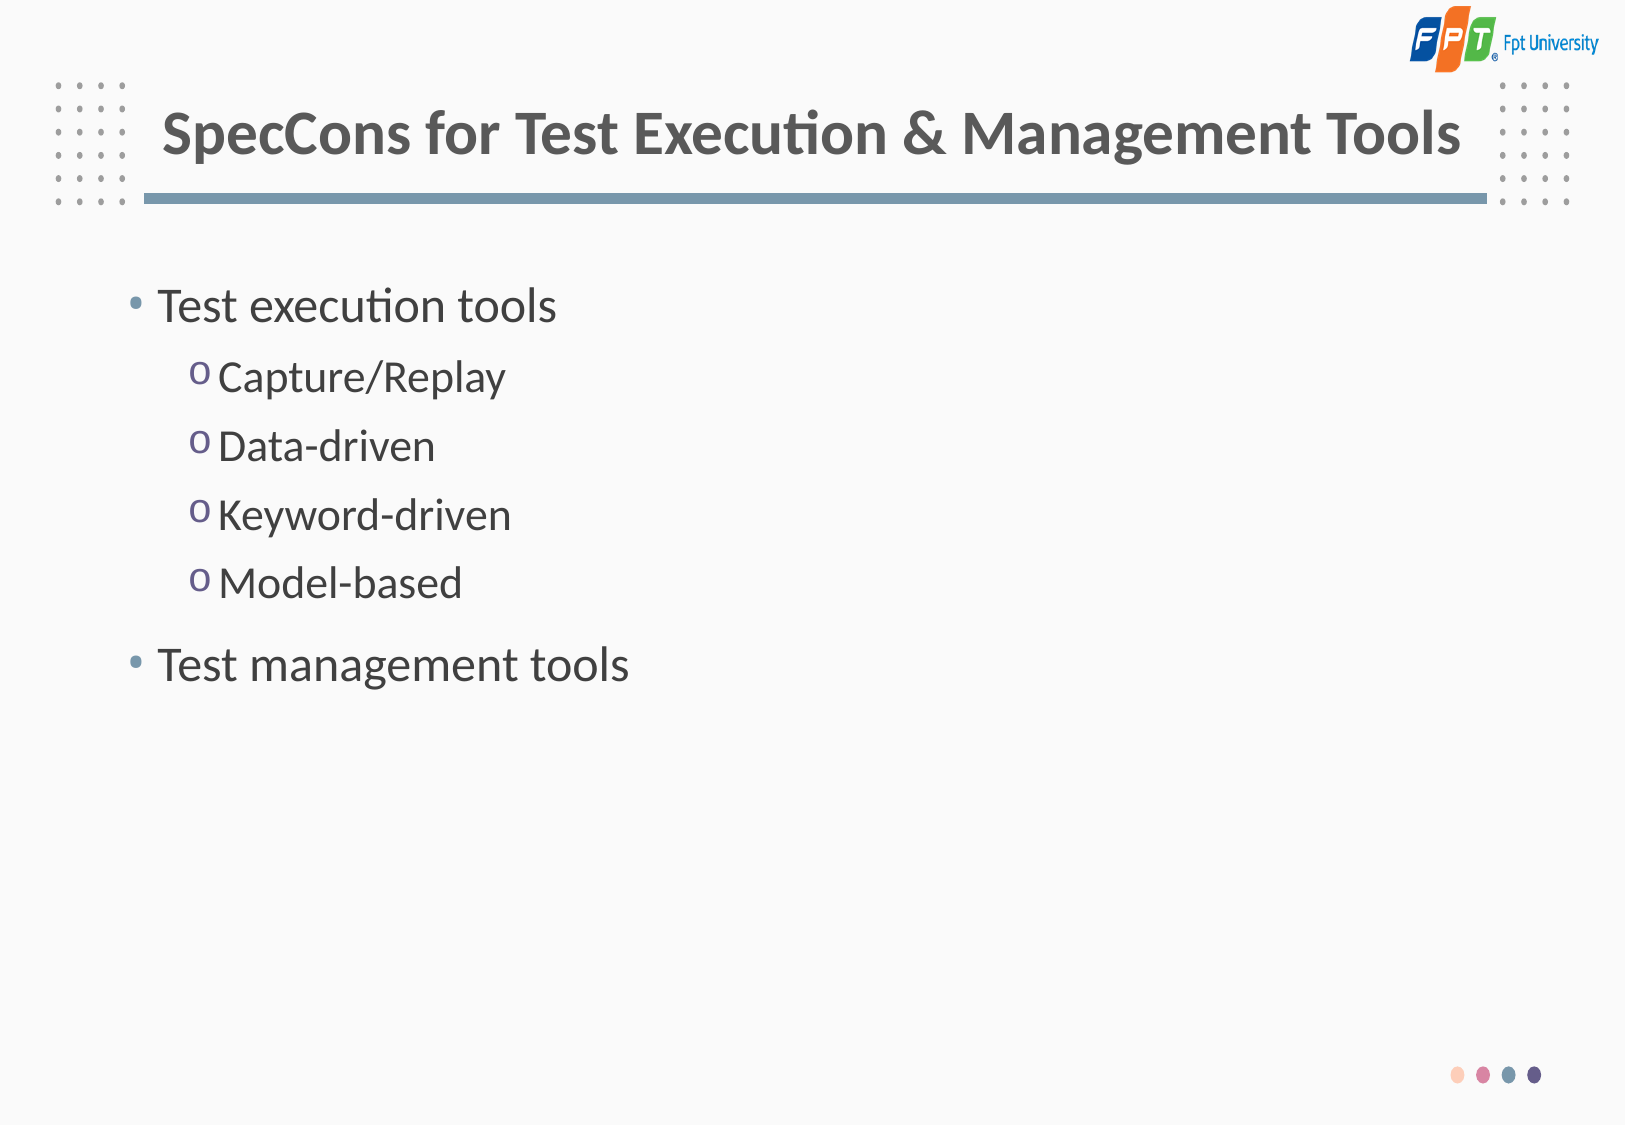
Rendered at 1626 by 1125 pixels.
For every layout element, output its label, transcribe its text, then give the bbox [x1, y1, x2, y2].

title SpecCons for Test Execution & Management Tools [111, 60, 1514, 208]
picture [1383, 6, 1624, 88]
list Test execution tools Capture/Replay Data-driven Keyword-driven Model-based Test management tools [111, 259, 1514, 1014]
